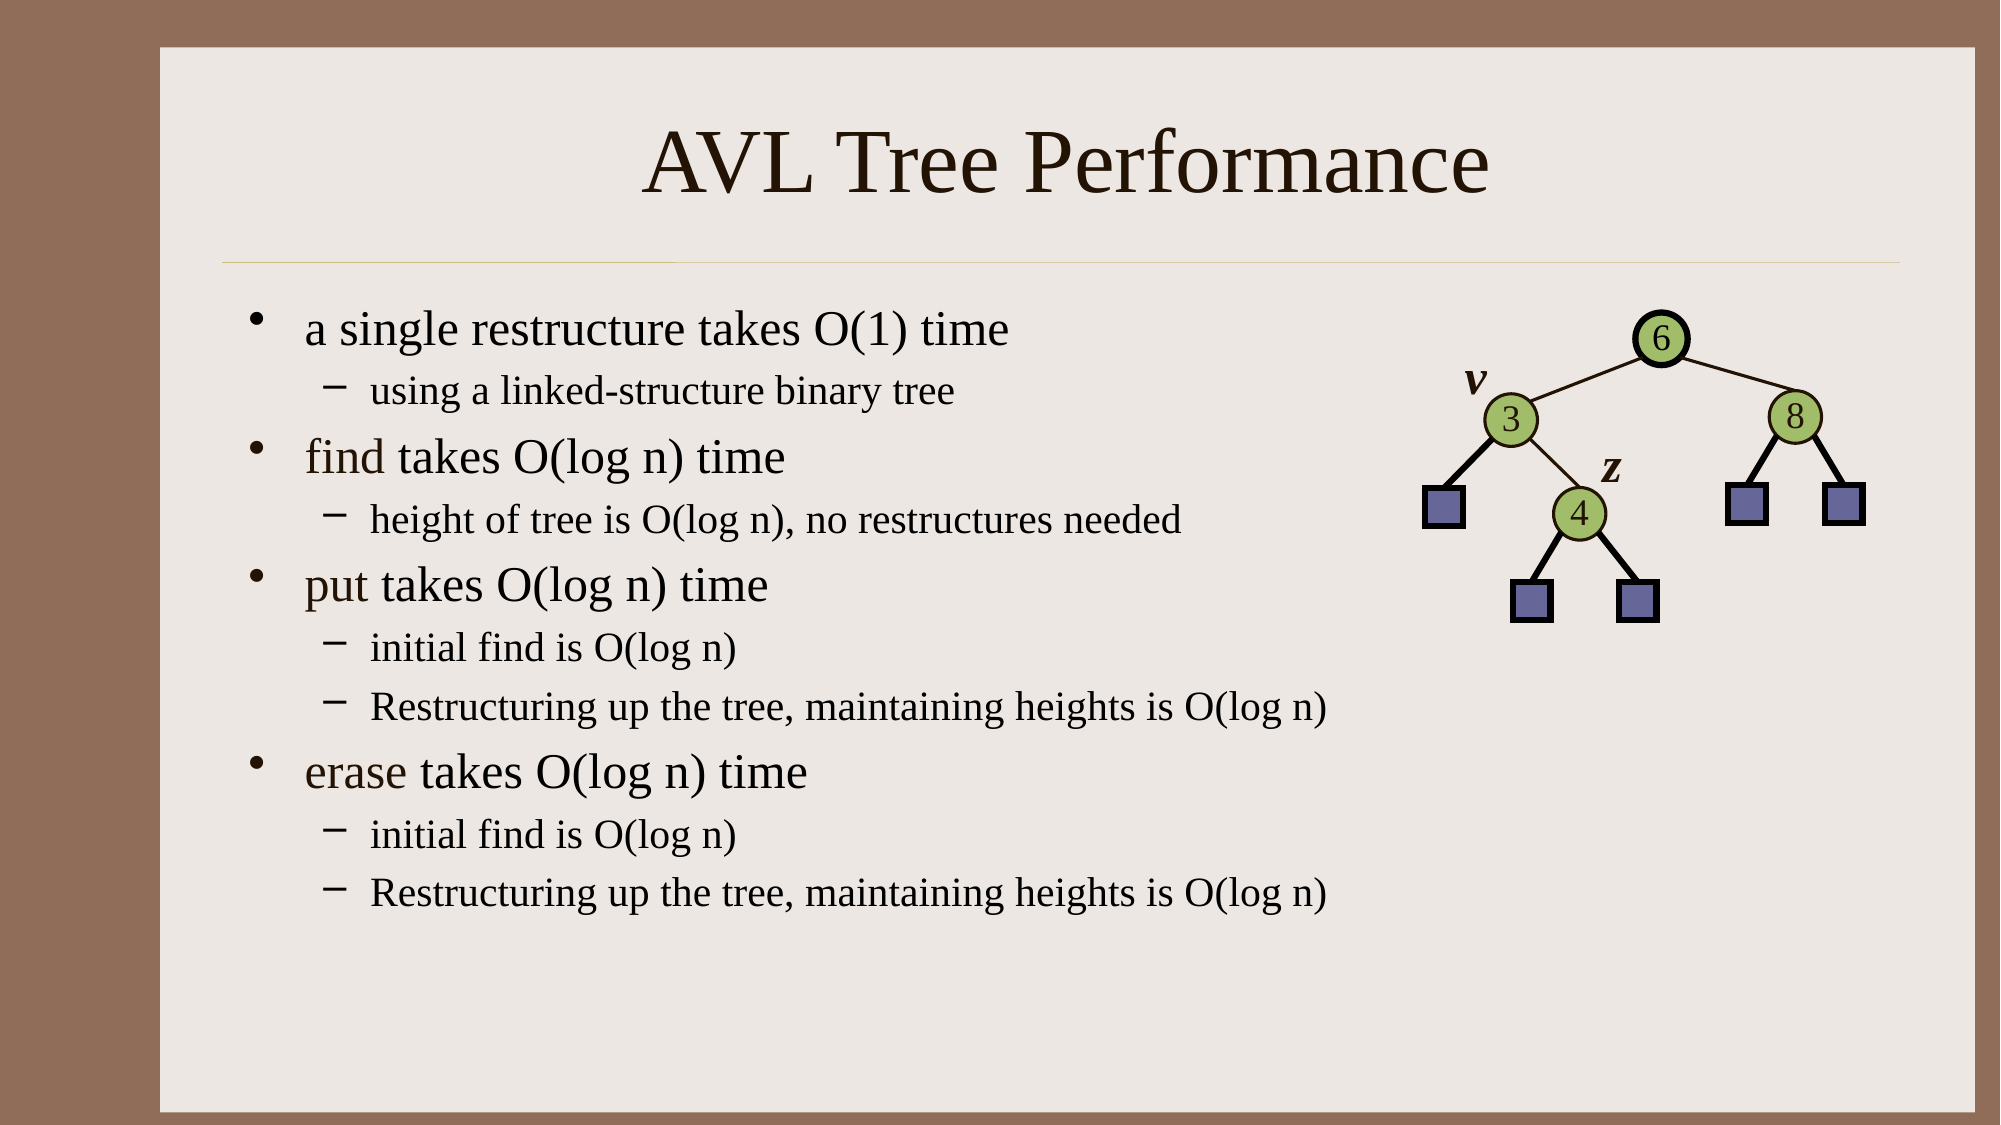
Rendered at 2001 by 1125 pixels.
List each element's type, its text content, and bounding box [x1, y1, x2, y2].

list a single restructure takes O(1) time using a linked-structure binary tree find takes O(log n) time height of tree is O(log n), no restructures needed put takes O(log n) time initial find is O(log n) Restructuring up the tree, maintaining heights is O(log n) erase takes O(log n) time initial find is O(log n) Restructuring up the tree, maintaining heights is O(log n) [233, 287, 1900, 963]
title AVL Tree Performance [233, 62, 1900, 250]
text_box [1424, 312, 1863, 620]
